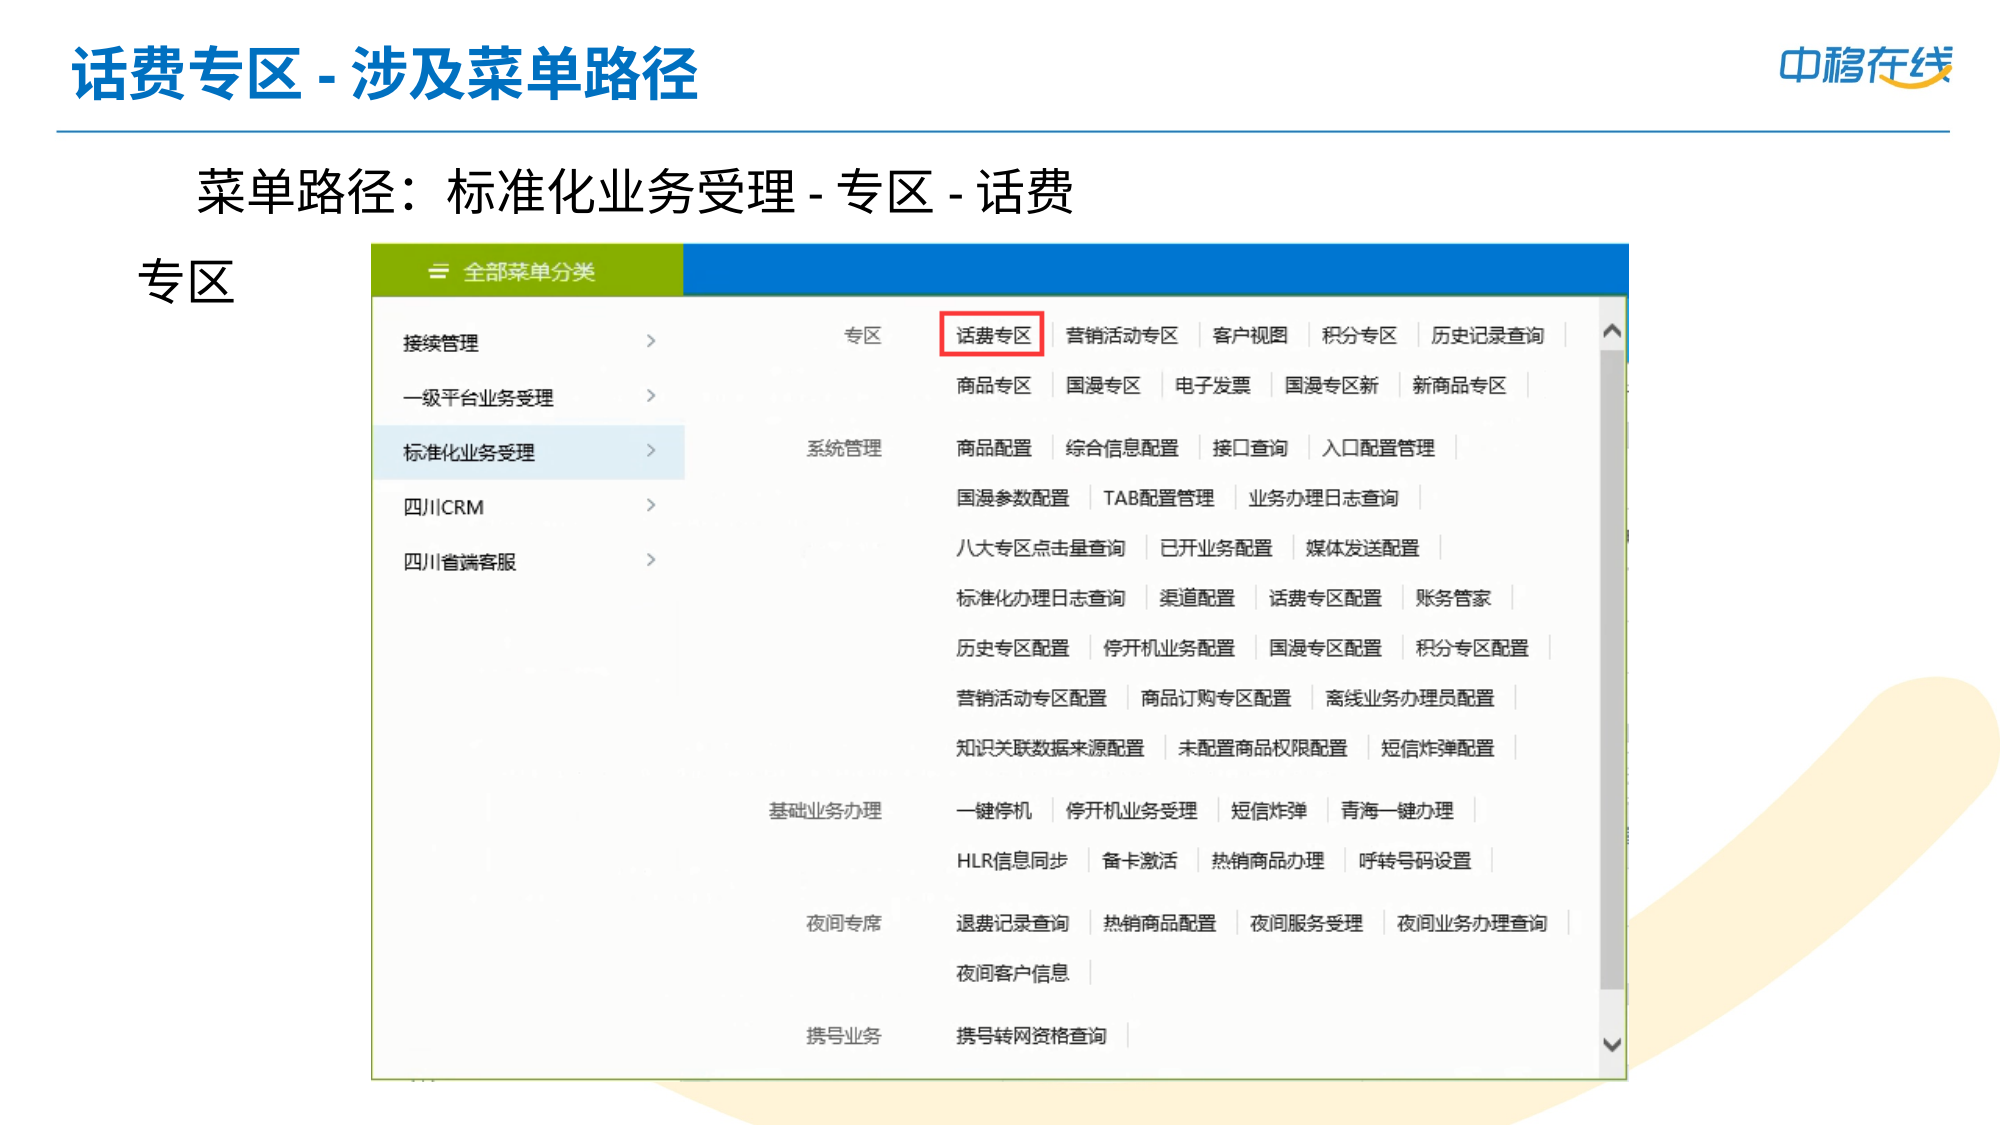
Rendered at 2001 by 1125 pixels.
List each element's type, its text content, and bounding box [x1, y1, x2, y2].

title 话费专区-涉及菜单路径 [55, 29, 1764, 123]
text_box 菜单路径：标准化业务受理-专区-话费专区 [122, 122, 1132, 228]
picture [0, 0, 2000, 1125]
